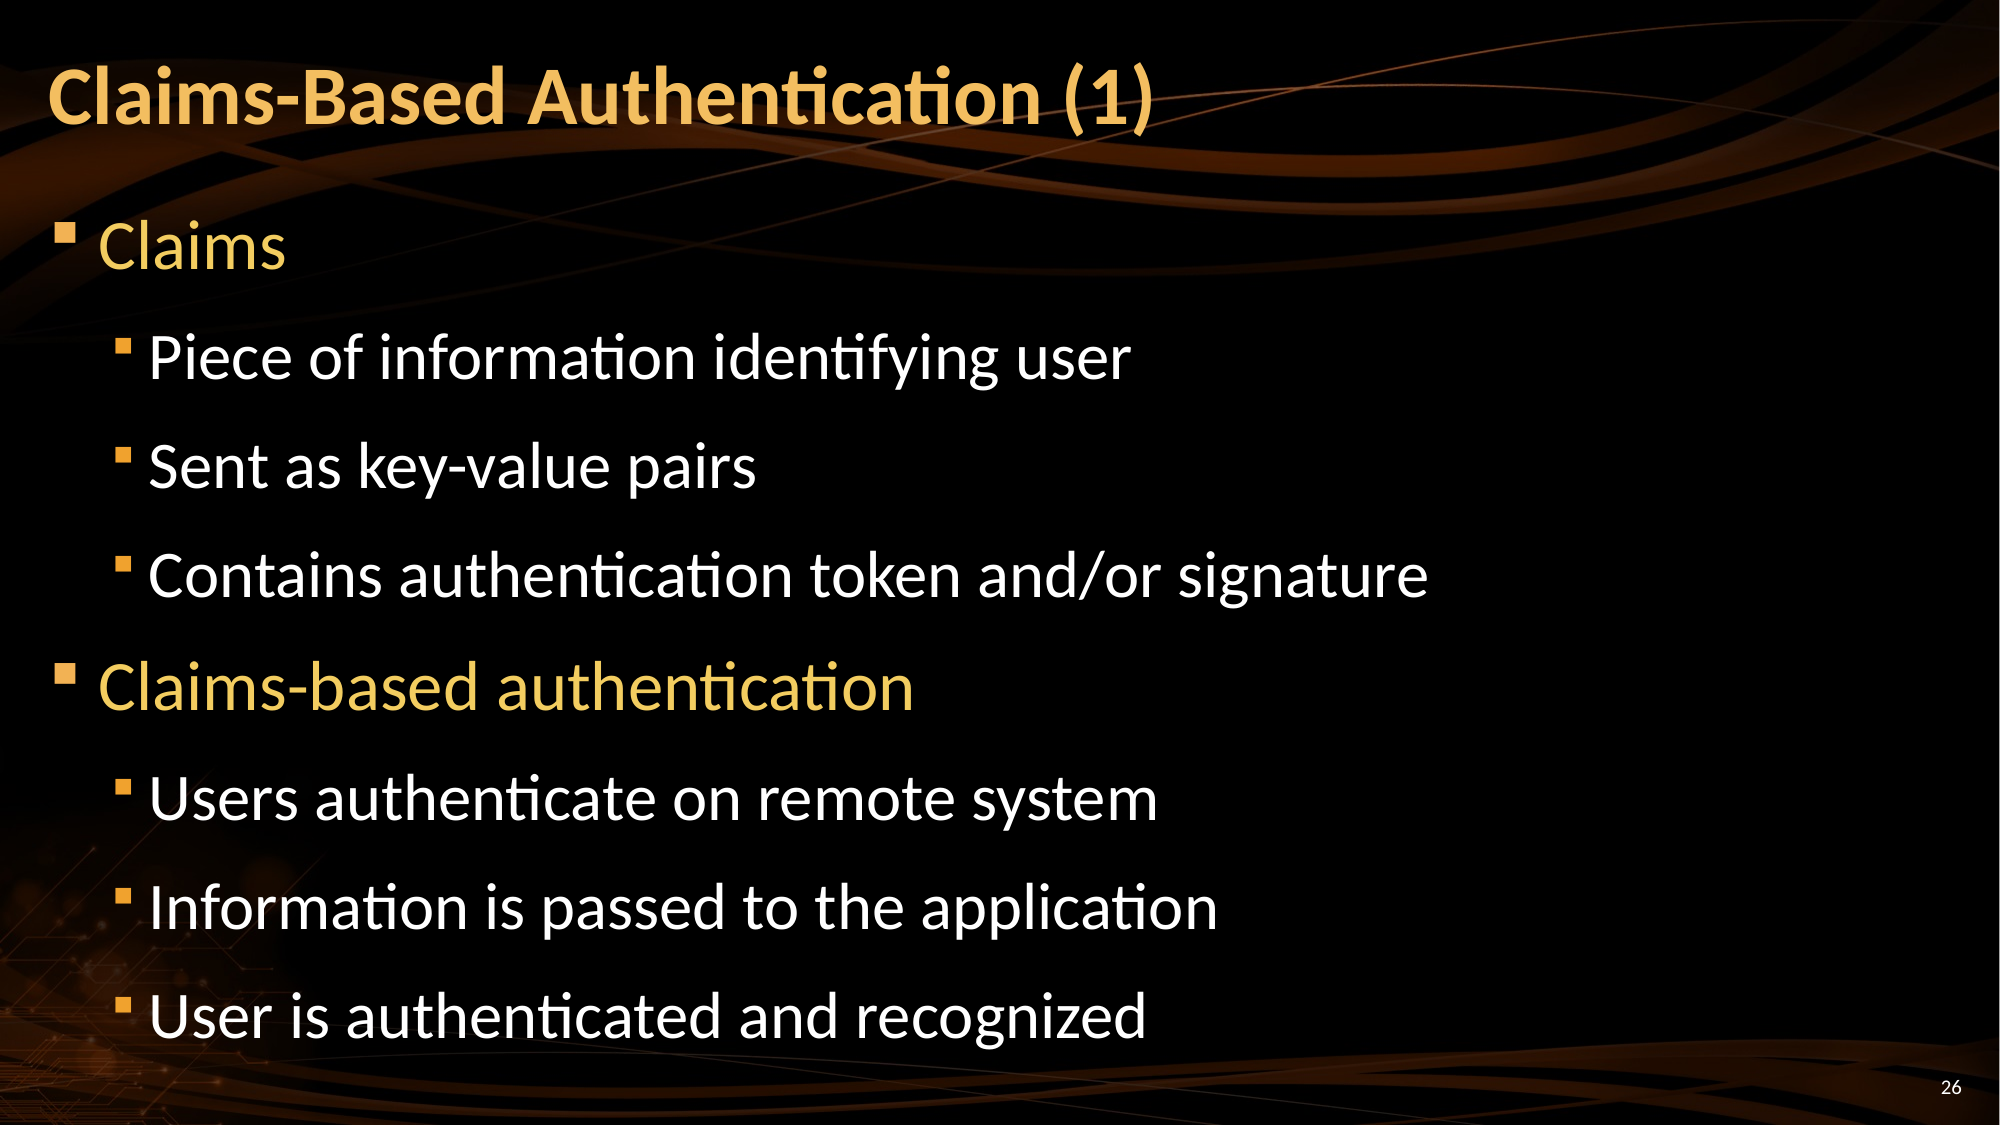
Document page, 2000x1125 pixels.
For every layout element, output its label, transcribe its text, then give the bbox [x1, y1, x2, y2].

picture [0, 0, 2000, 1125]
title Claims-Based Authentication (1) [30, 6, 1602, 189]
slide_number 26 [1897, 1070, 1968, 1103]
list Claims Piece of information identifying user Sent as key-value pairs Contains authentication token and/or signature Claims-based authentication Users authenticate on remote system Information is passed to the application User is authenticated and recognized [31, 188, 1968, 1103]
